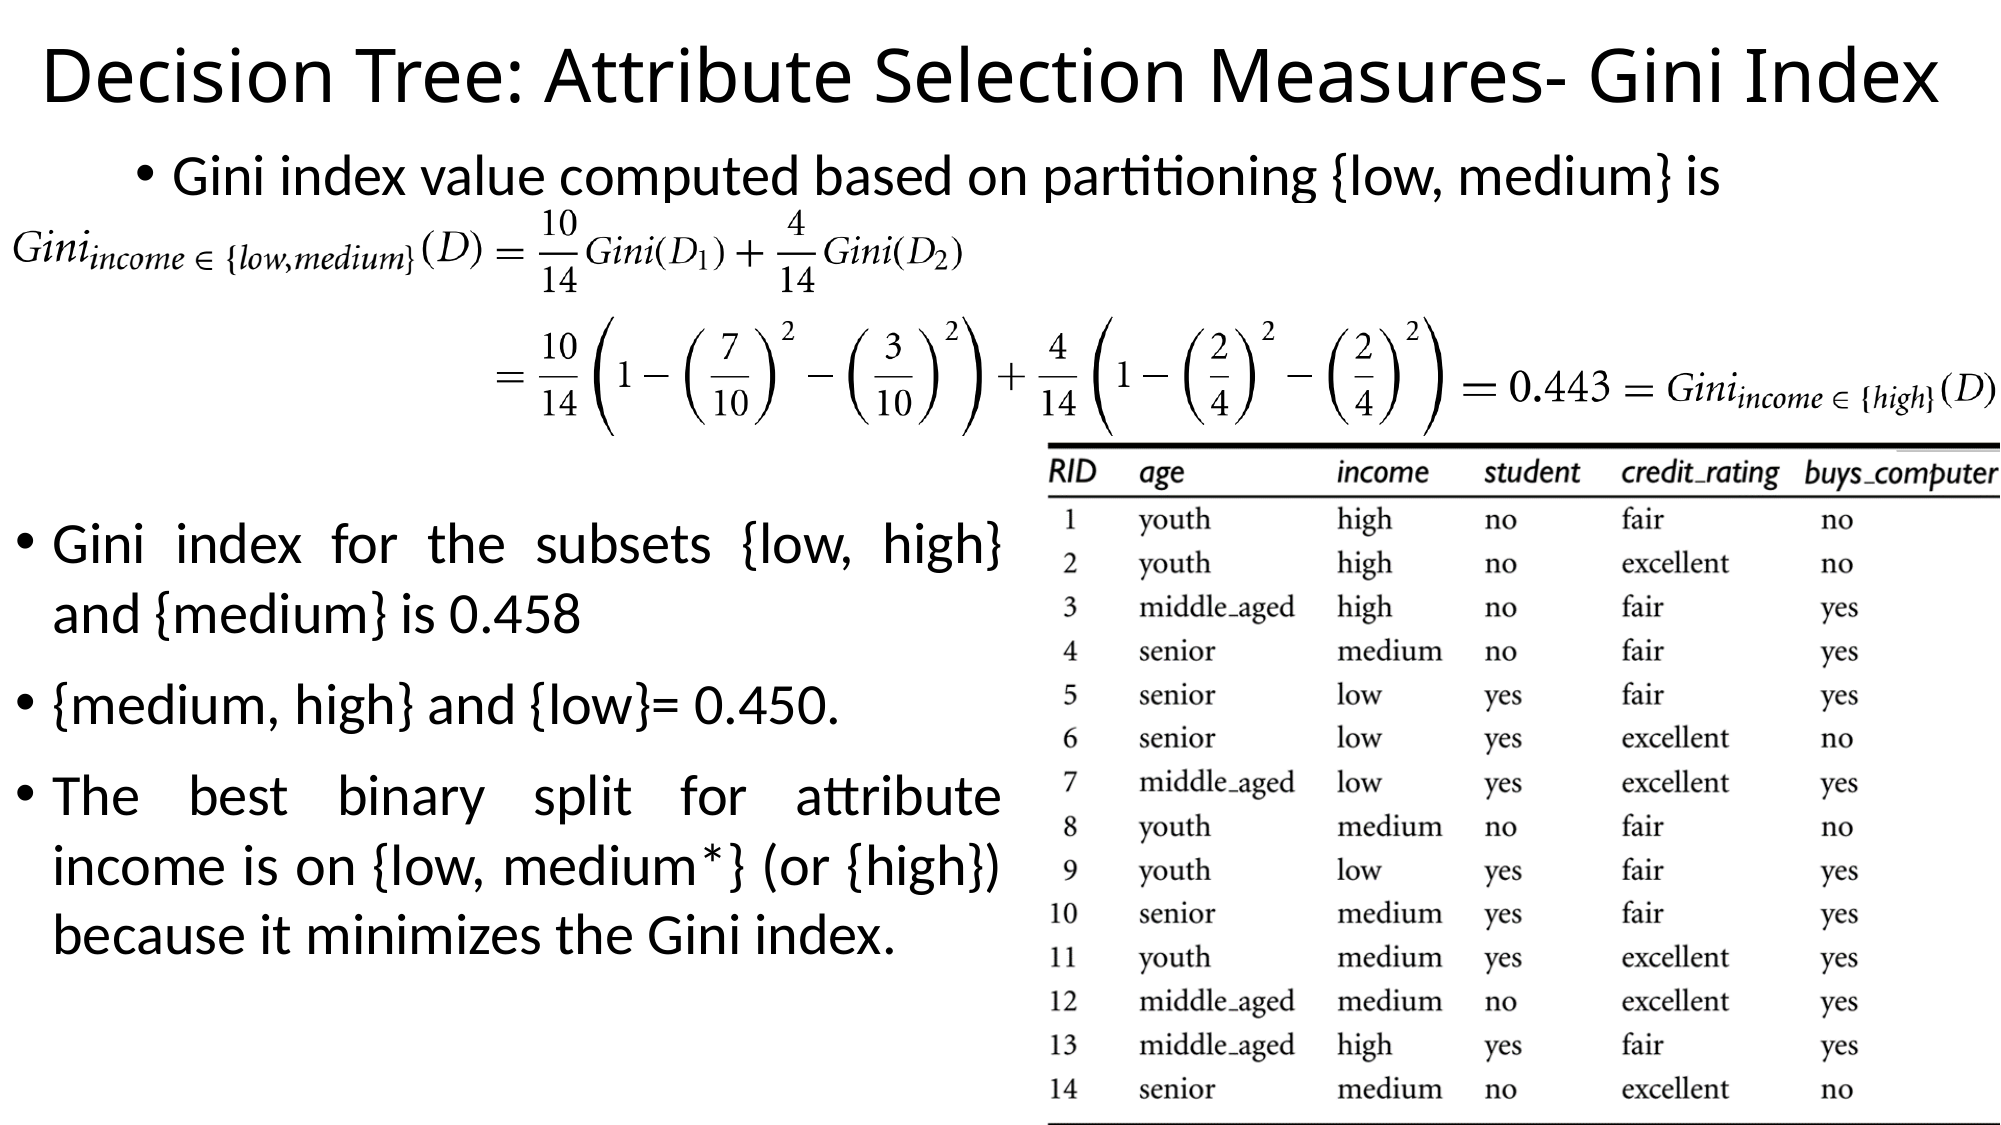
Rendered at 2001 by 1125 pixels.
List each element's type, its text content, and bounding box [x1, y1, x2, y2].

picture [1042, 442, 2000, 1125]
list Gini index value computed based on partitioning {low, medium} is [120, 129, 1895, 1125]
title Decision Tree: Attribute Selection Measures- Gini Index [16, 19, 1965, 138]
text_box Gini index for the subsets {low, high} and {medium} is 0.458 {medium, high} and {low}= 0.450. The best binary split for attribute income is on {low, medium*} (or {high}) because it minimizes the Gini index. [0, 498, 1019, 1125]
picture [2, 218, 485, 278]
picture [487, 203, 1445, 436]
picture [1450, 367, 1999, 421]
